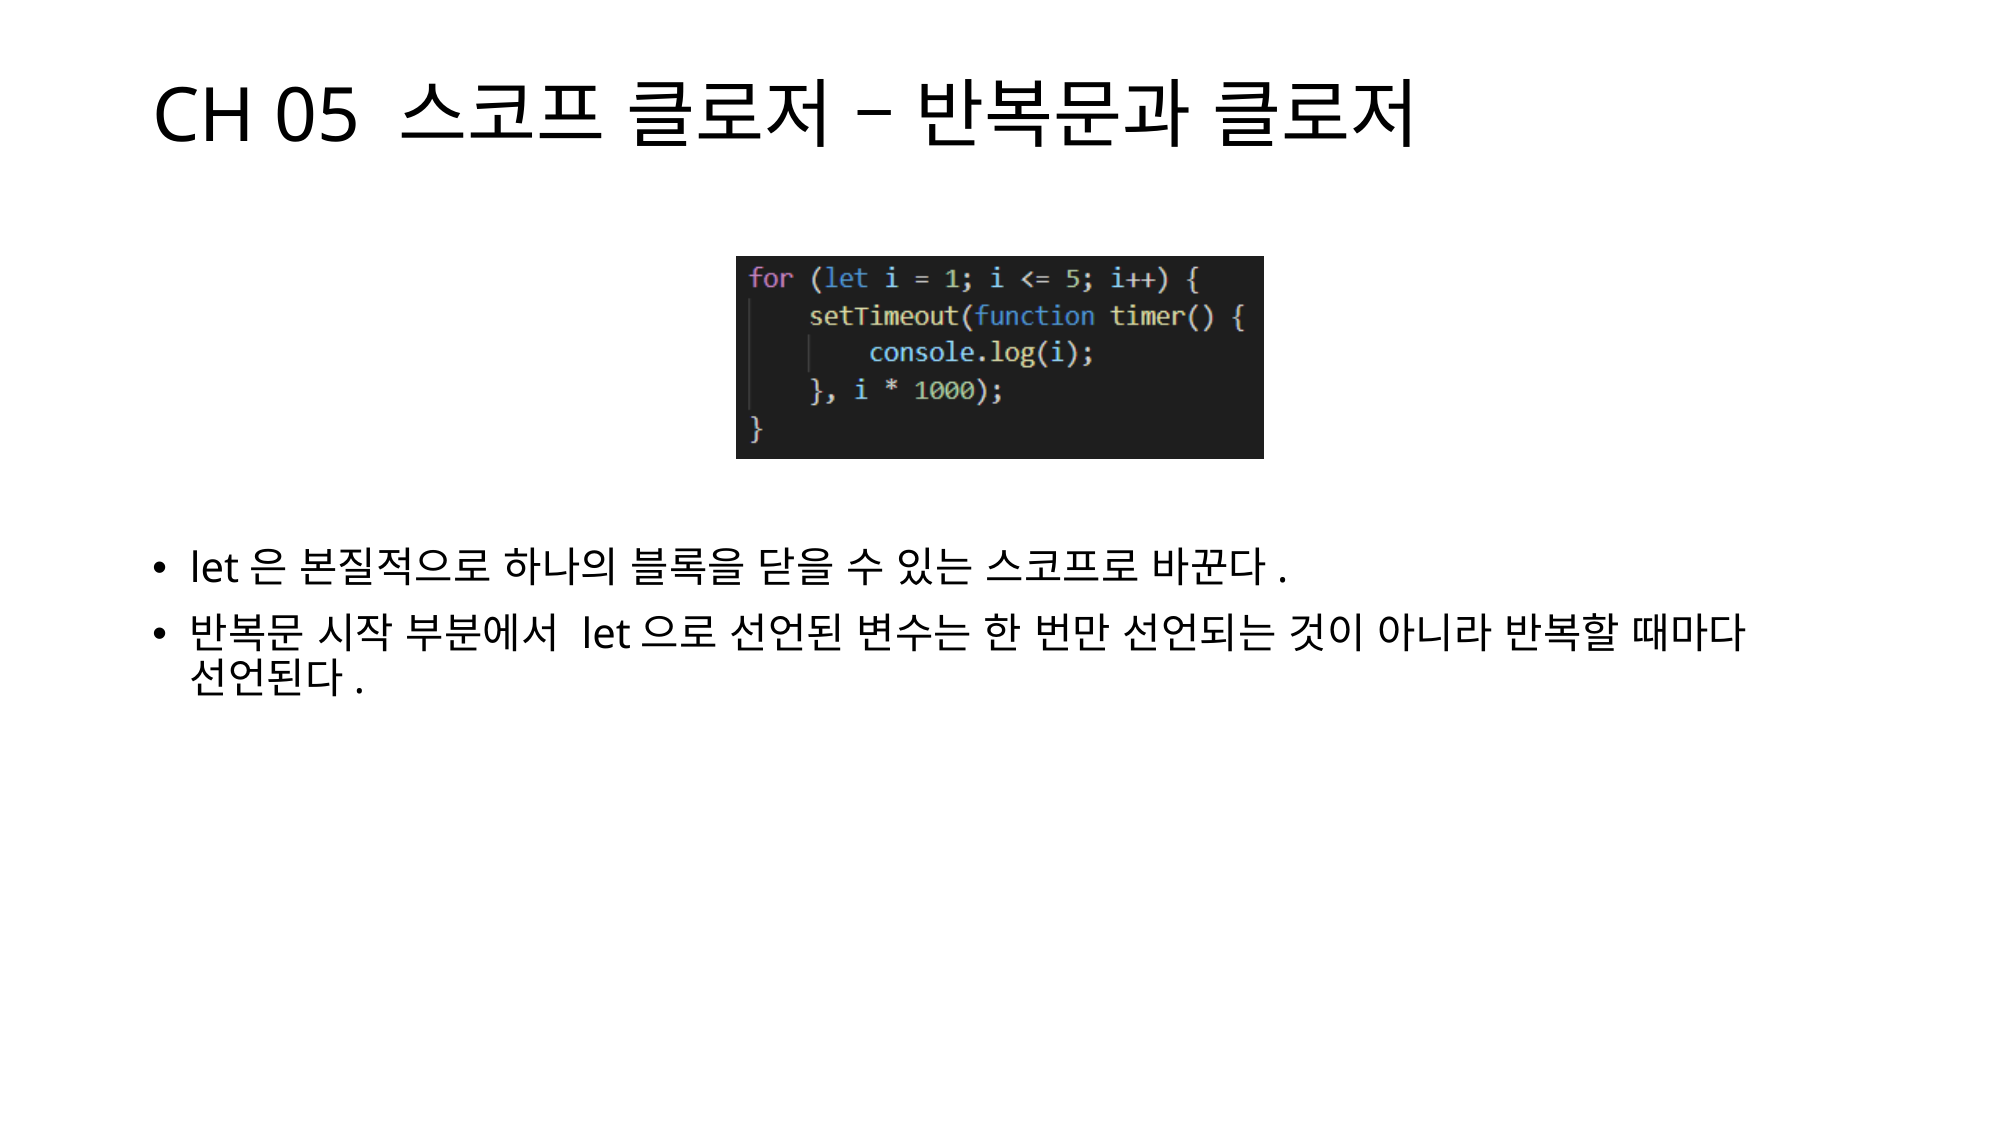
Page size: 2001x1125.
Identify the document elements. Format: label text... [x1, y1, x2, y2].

picture [736, 256, 1264, 459]
list let은 본질적으로 하나의 블록을 닫을 수 있는 스코프로 바꾼다. 반복문 시작 부분에서 let으로 선언된 변수는 한 번만 선언되는 것이 아니라 반복할 때마다 선언된다. [137, 204, 1863, 1022]
title CH 05 스코프 클로저 – 반복문과 클로저 [137, 59, 1863, 175]
